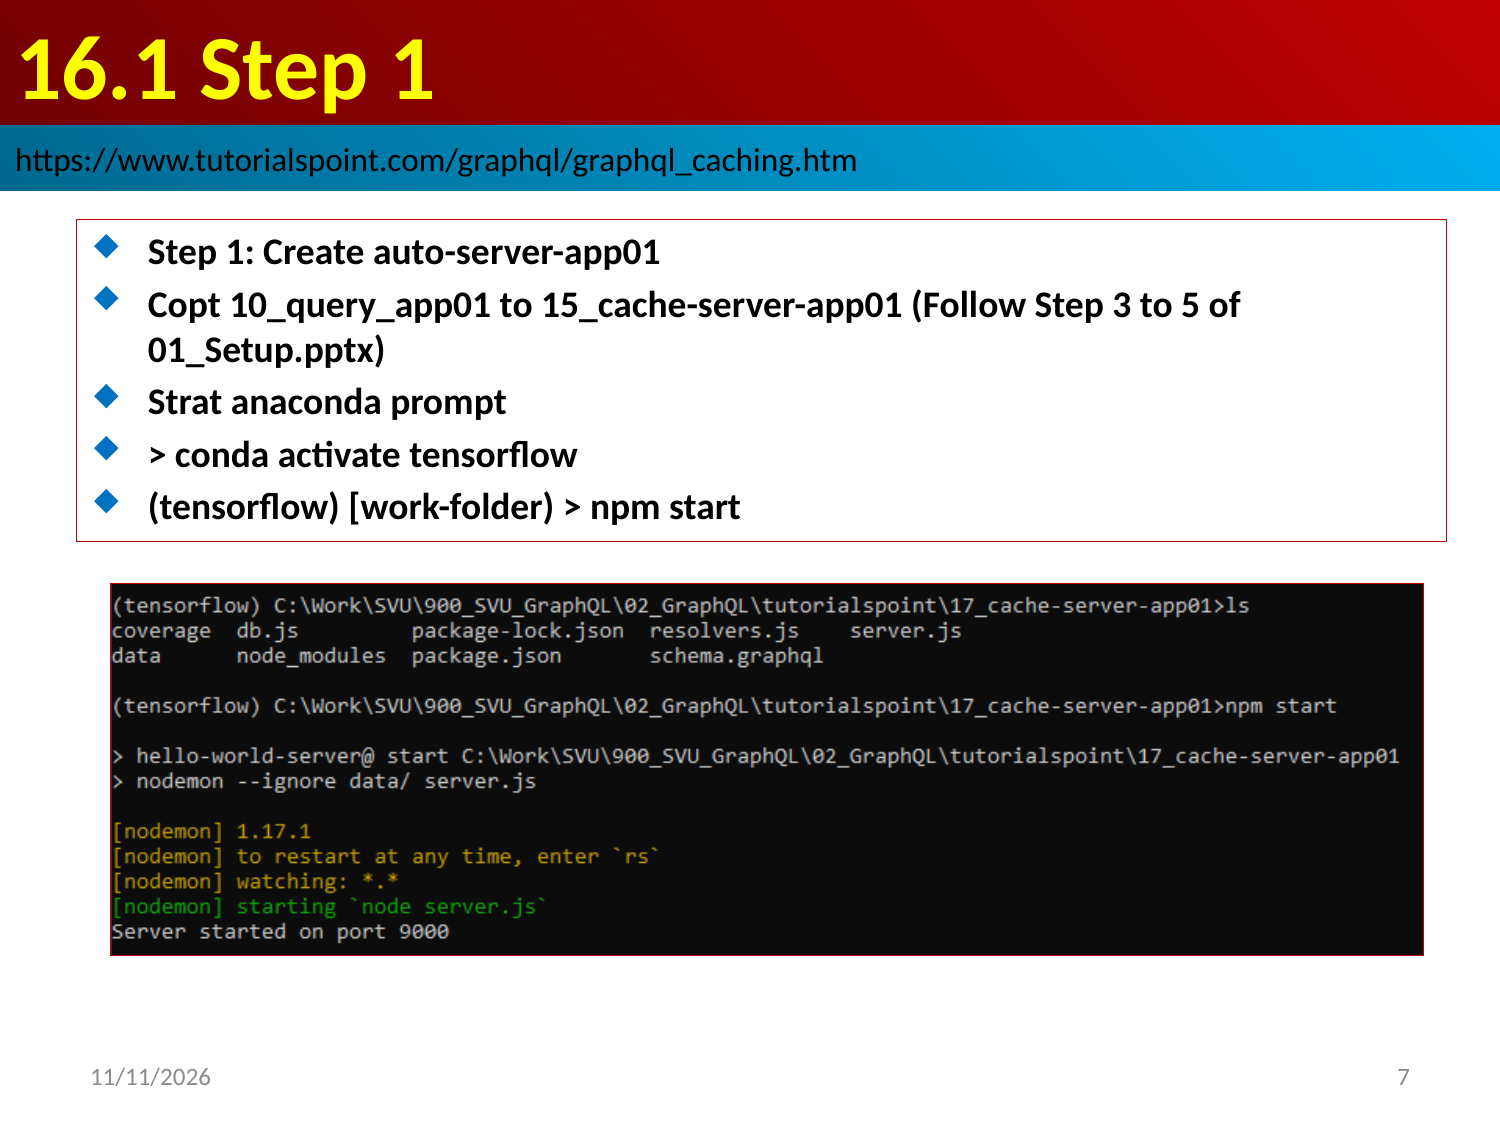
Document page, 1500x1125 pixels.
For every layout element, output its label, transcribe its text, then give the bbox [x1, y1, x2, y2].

subtitle Step 1: Create auto-server-app01 Copt 10_query_app01 to 15_cache-server-app01 (Follow Step 3 to 5 of 01_Setup.pptx) Strat anaconda prompt > conda activate tensorflow (tensorflow) [work-folder) > npm start [76, 219, 1447, 542]
picture [110, 583, 1424, 956]
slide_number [75, 1042, 425, 1109]
text_box https://www.tutorialspoint.com/graphql/graphql_caching.htm [0, 125, 1500, 191]
slide_number 7 [1074, 1042, 1425, 1109]
title 16.1 Step 1 [0, 0, 1500, 125]
